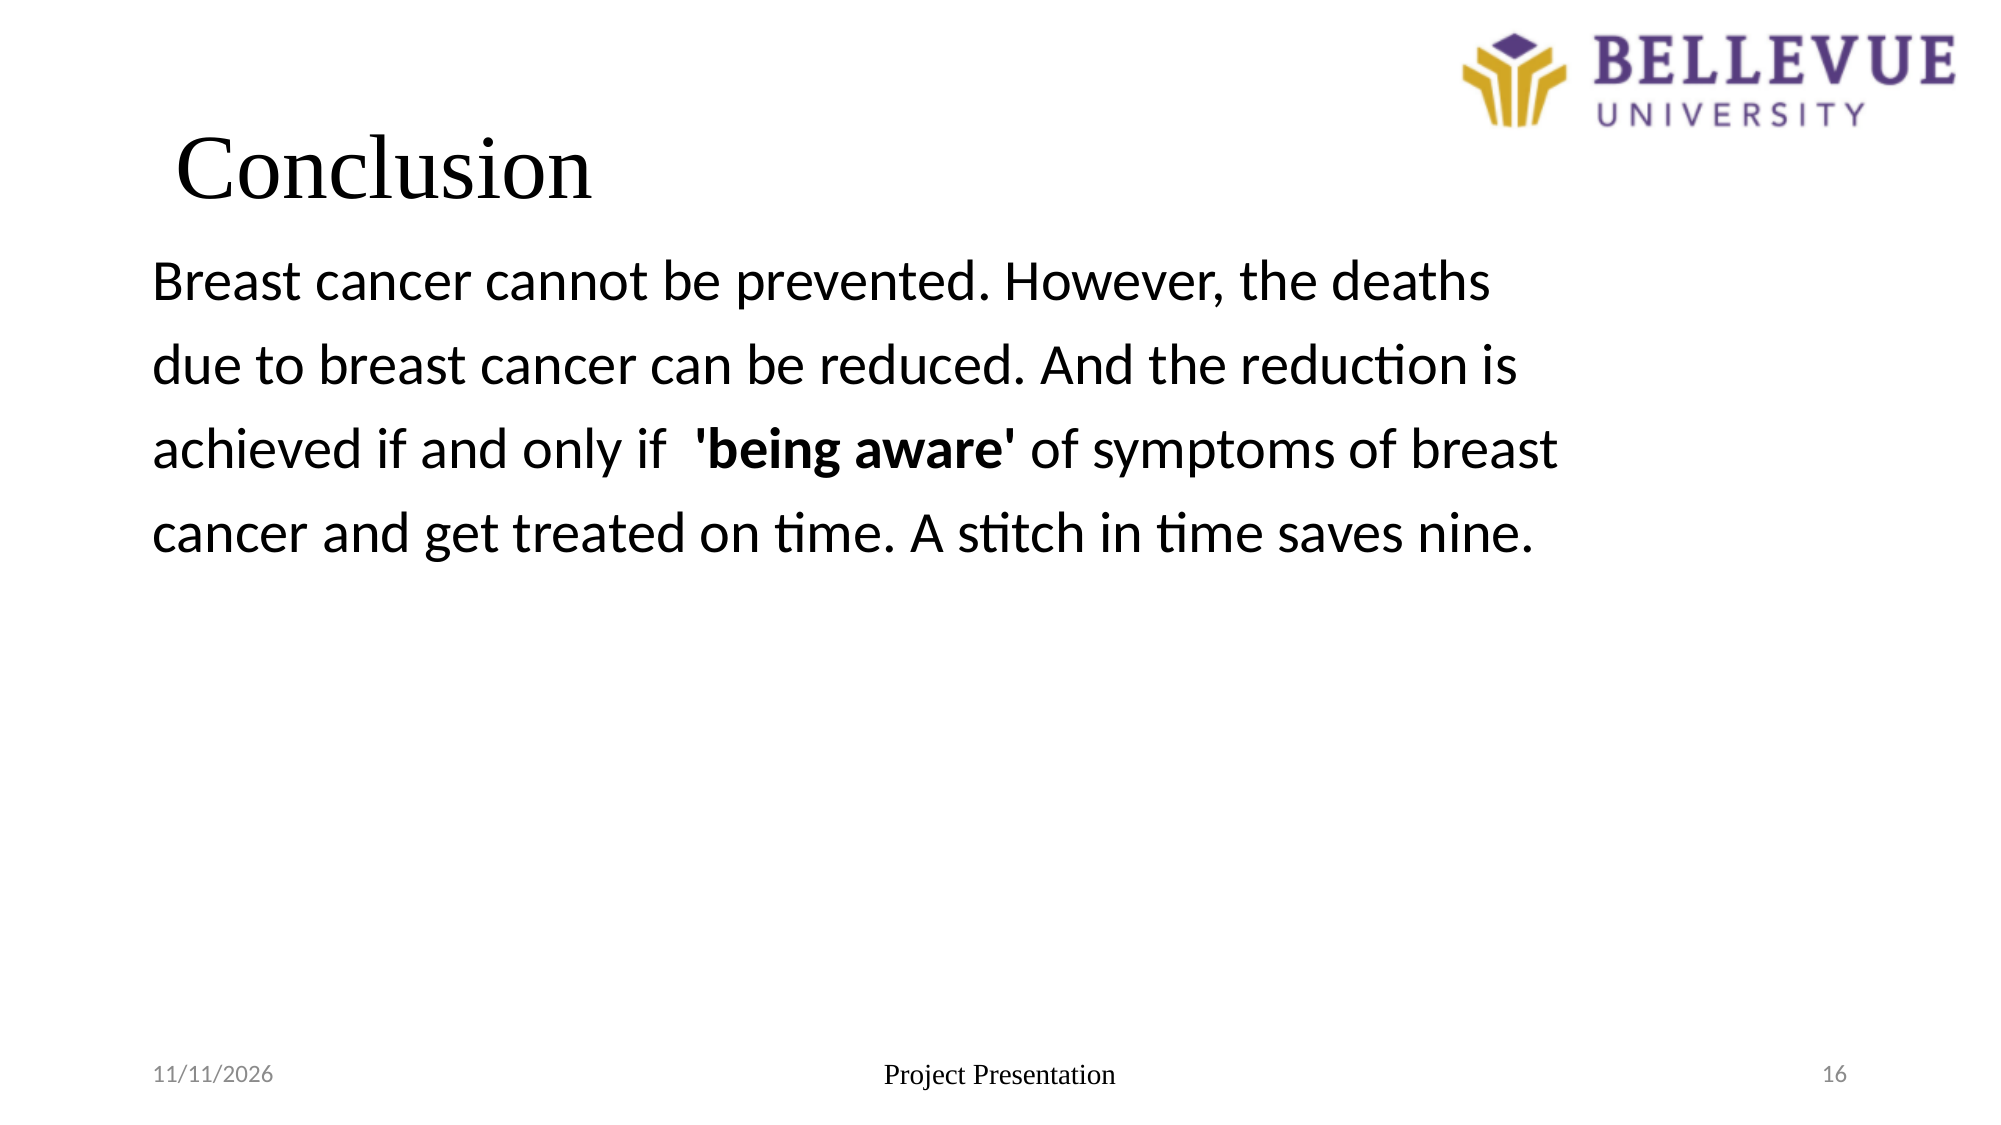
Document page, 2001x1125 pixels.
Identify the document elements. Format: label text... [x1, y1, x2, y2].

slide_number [137, 1042, 588, 1103]
footer Project Presentation [662, 1042, 1338, 1103]
picture [1446, 1, 1981, 162]
slide_number 16 [1412, 1042, 1863, 1103]
title Conclusion [137, 59, 1863, 278]
list Breast cancer cannot be prevented. However, the deaths due to breast cancer can be reduced. And the reduction is achieved if and only if 'being aware' of symptoms of breast cancer and get treated on time. A stitch in time saves nine. [137, 220, 1610, 1026]
